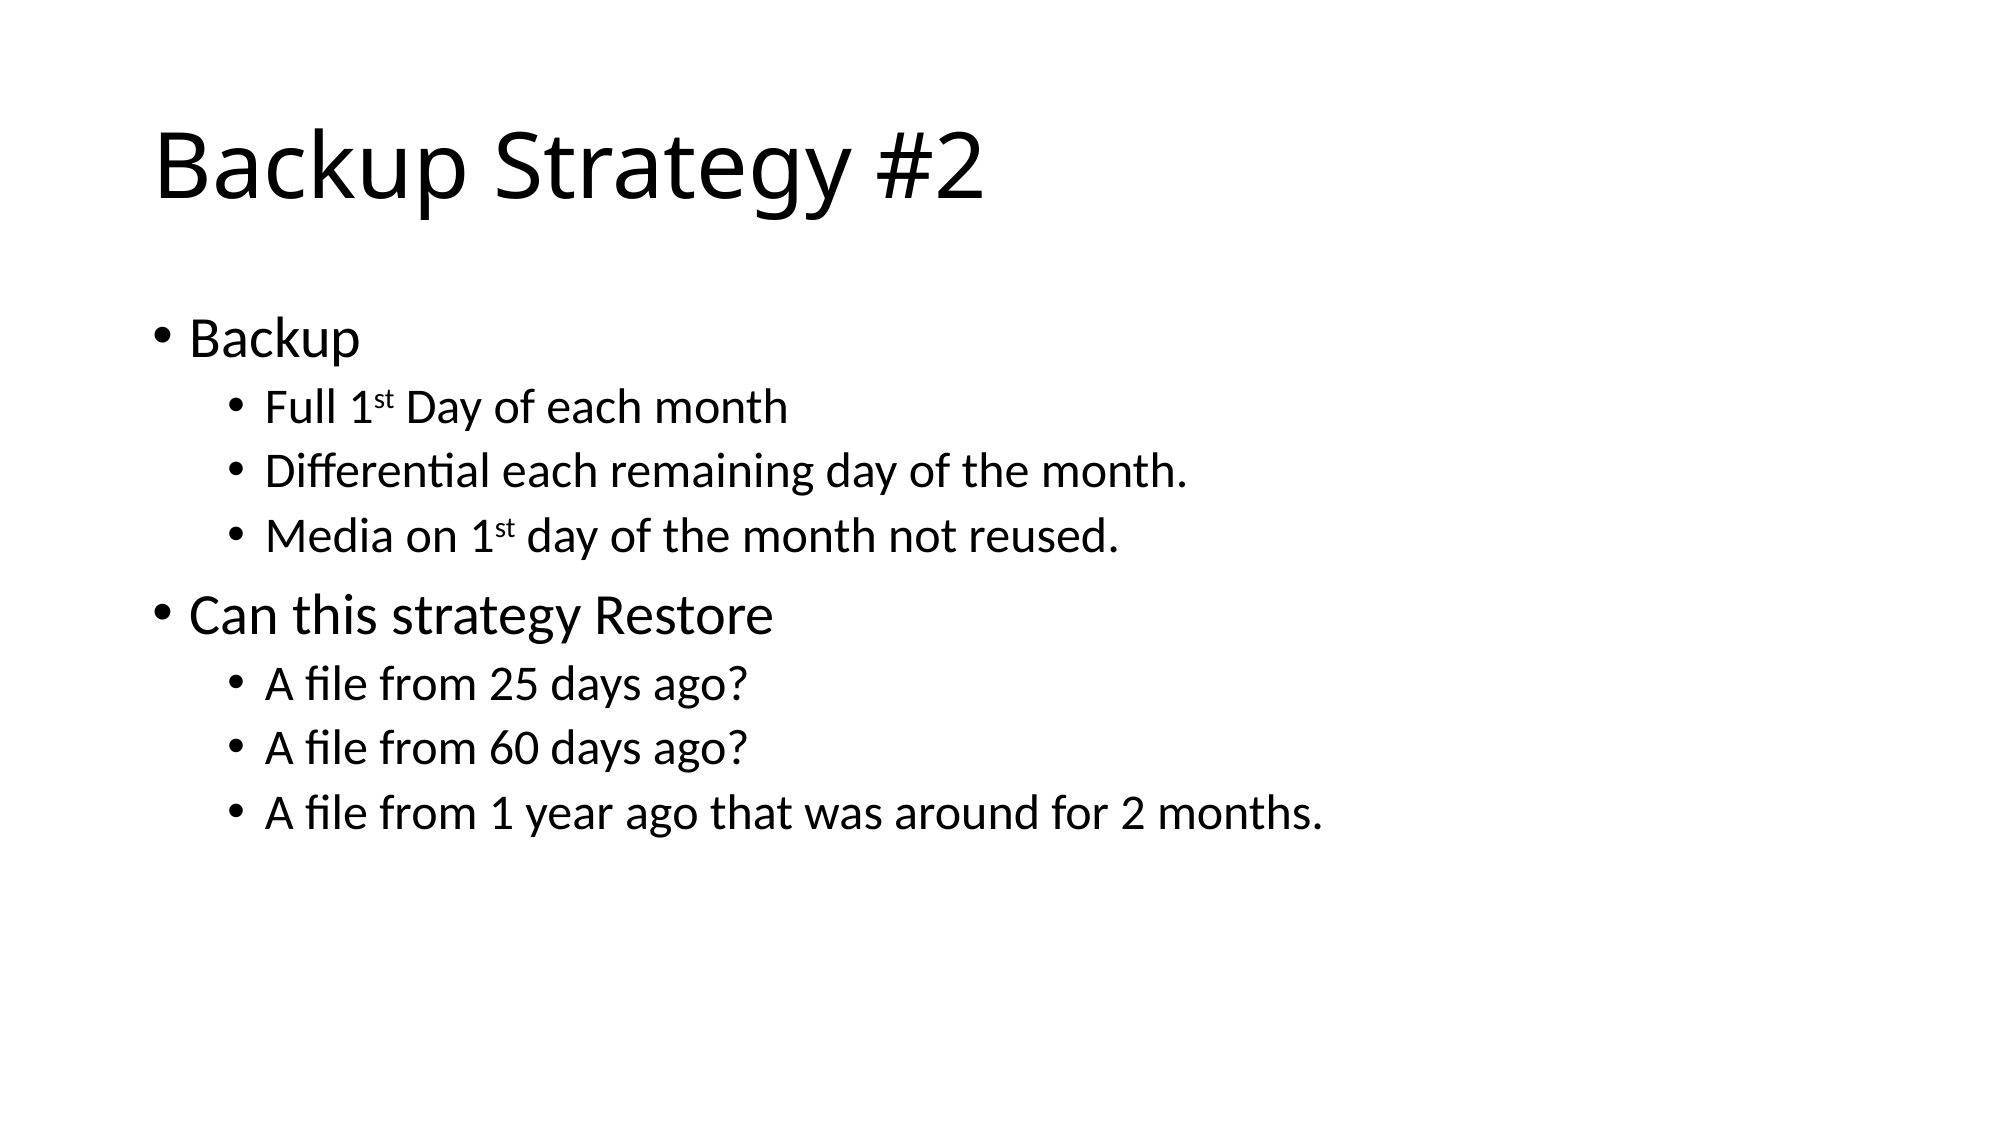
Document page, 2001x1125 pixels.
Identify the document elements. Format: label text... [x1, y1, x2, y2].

list Backup Full 1st Day of each month Differential each remaining day of the month. Media on 1st day of the month not reused. Can this strategy Restore A file from 25 days ago? A file from 60 days ago? A file from 1 year ago that was around for 2 months. [137, 299, 1863, 1014]
title Backup Strategy #2 [137, 59, 1863, 278]
